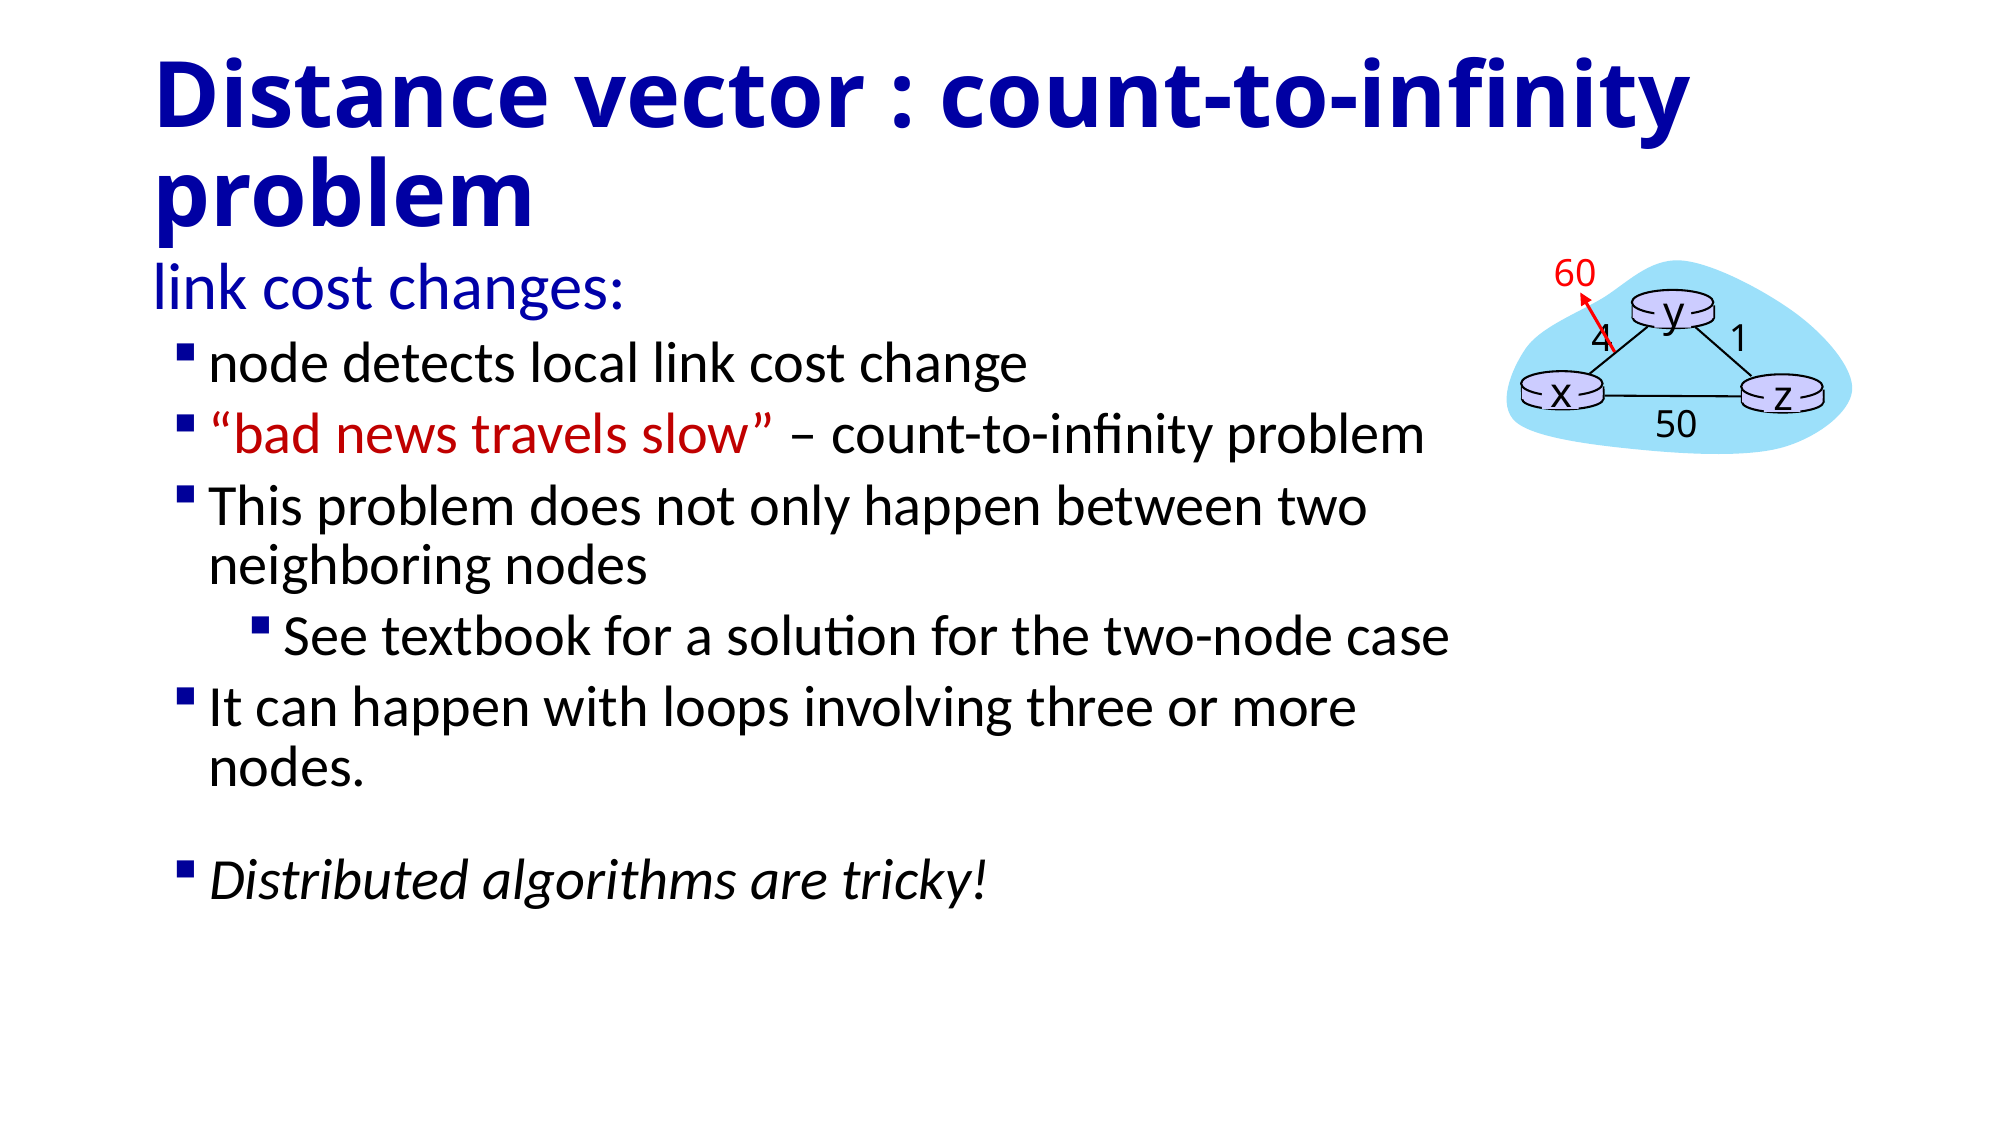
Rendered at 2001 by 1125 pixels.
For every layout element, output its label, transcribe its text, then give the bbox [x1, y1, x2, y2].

title Distance vector : count-to-infinity problem [137, 74, 1863, 221]
text_box Distributed algorithms are tricky! [137, 844, 1767, 918]
text_box link cost changes: node detects local link cost change “bad news travels slow” – count-to-infinity problem This problem does not only happen between two neighboring nodes See textbook for a solution for the two-node case It can happen with loops involving three or more nodes. [137, 248, 1525, 844]
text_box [1496, 241, 1855, 458]
